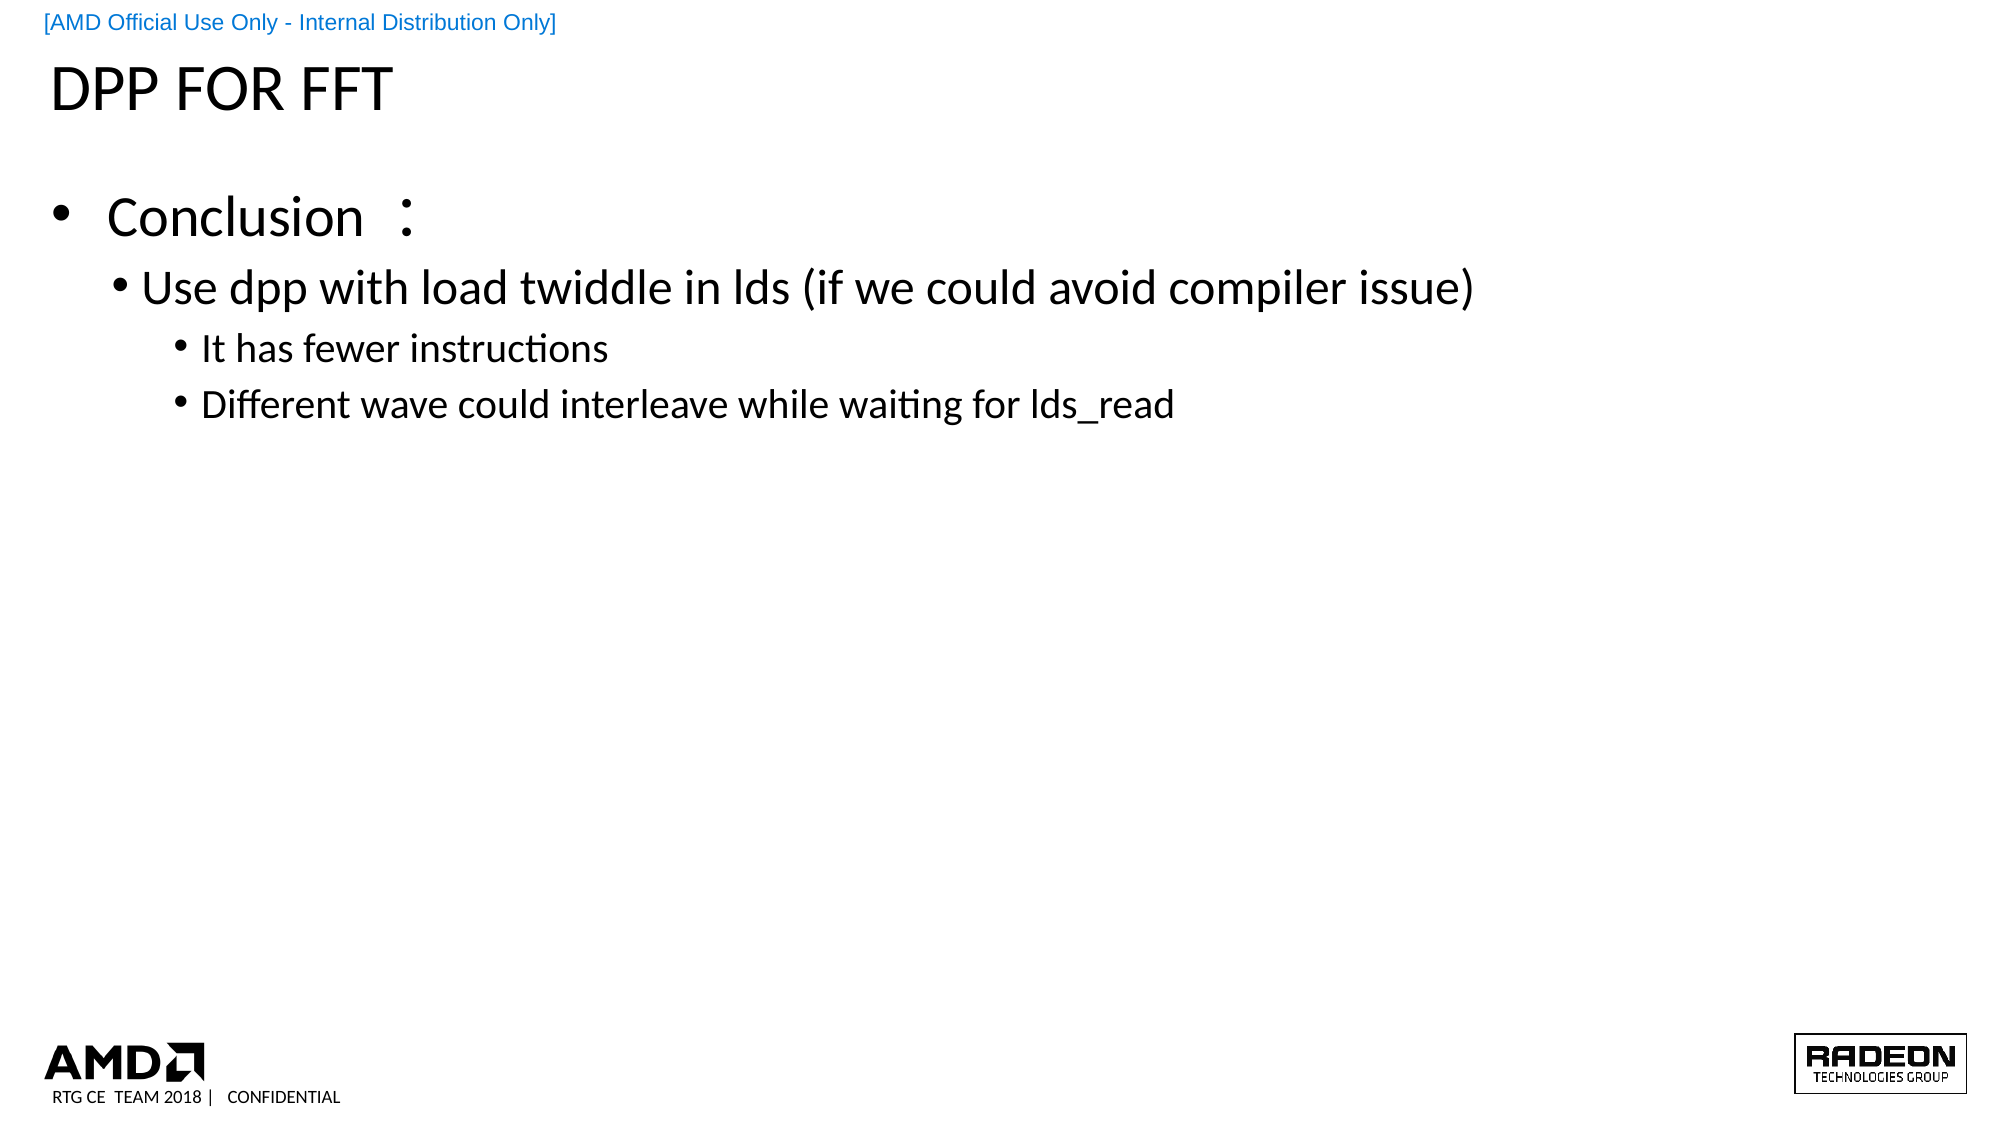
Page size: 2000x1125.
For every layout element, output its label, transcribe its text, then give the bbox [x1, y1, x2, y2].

picture [1794, 1033, 1967, 1094]
title DPP FOR FFT [50, 45, 1956, 124]
list Conclusion ： Use dpp with load twiddle in lds (if we could avoid compiler issue) It has fewer instructions Different wave could interleave while waiting for lds_read [51, 170, 1912, 1037]
